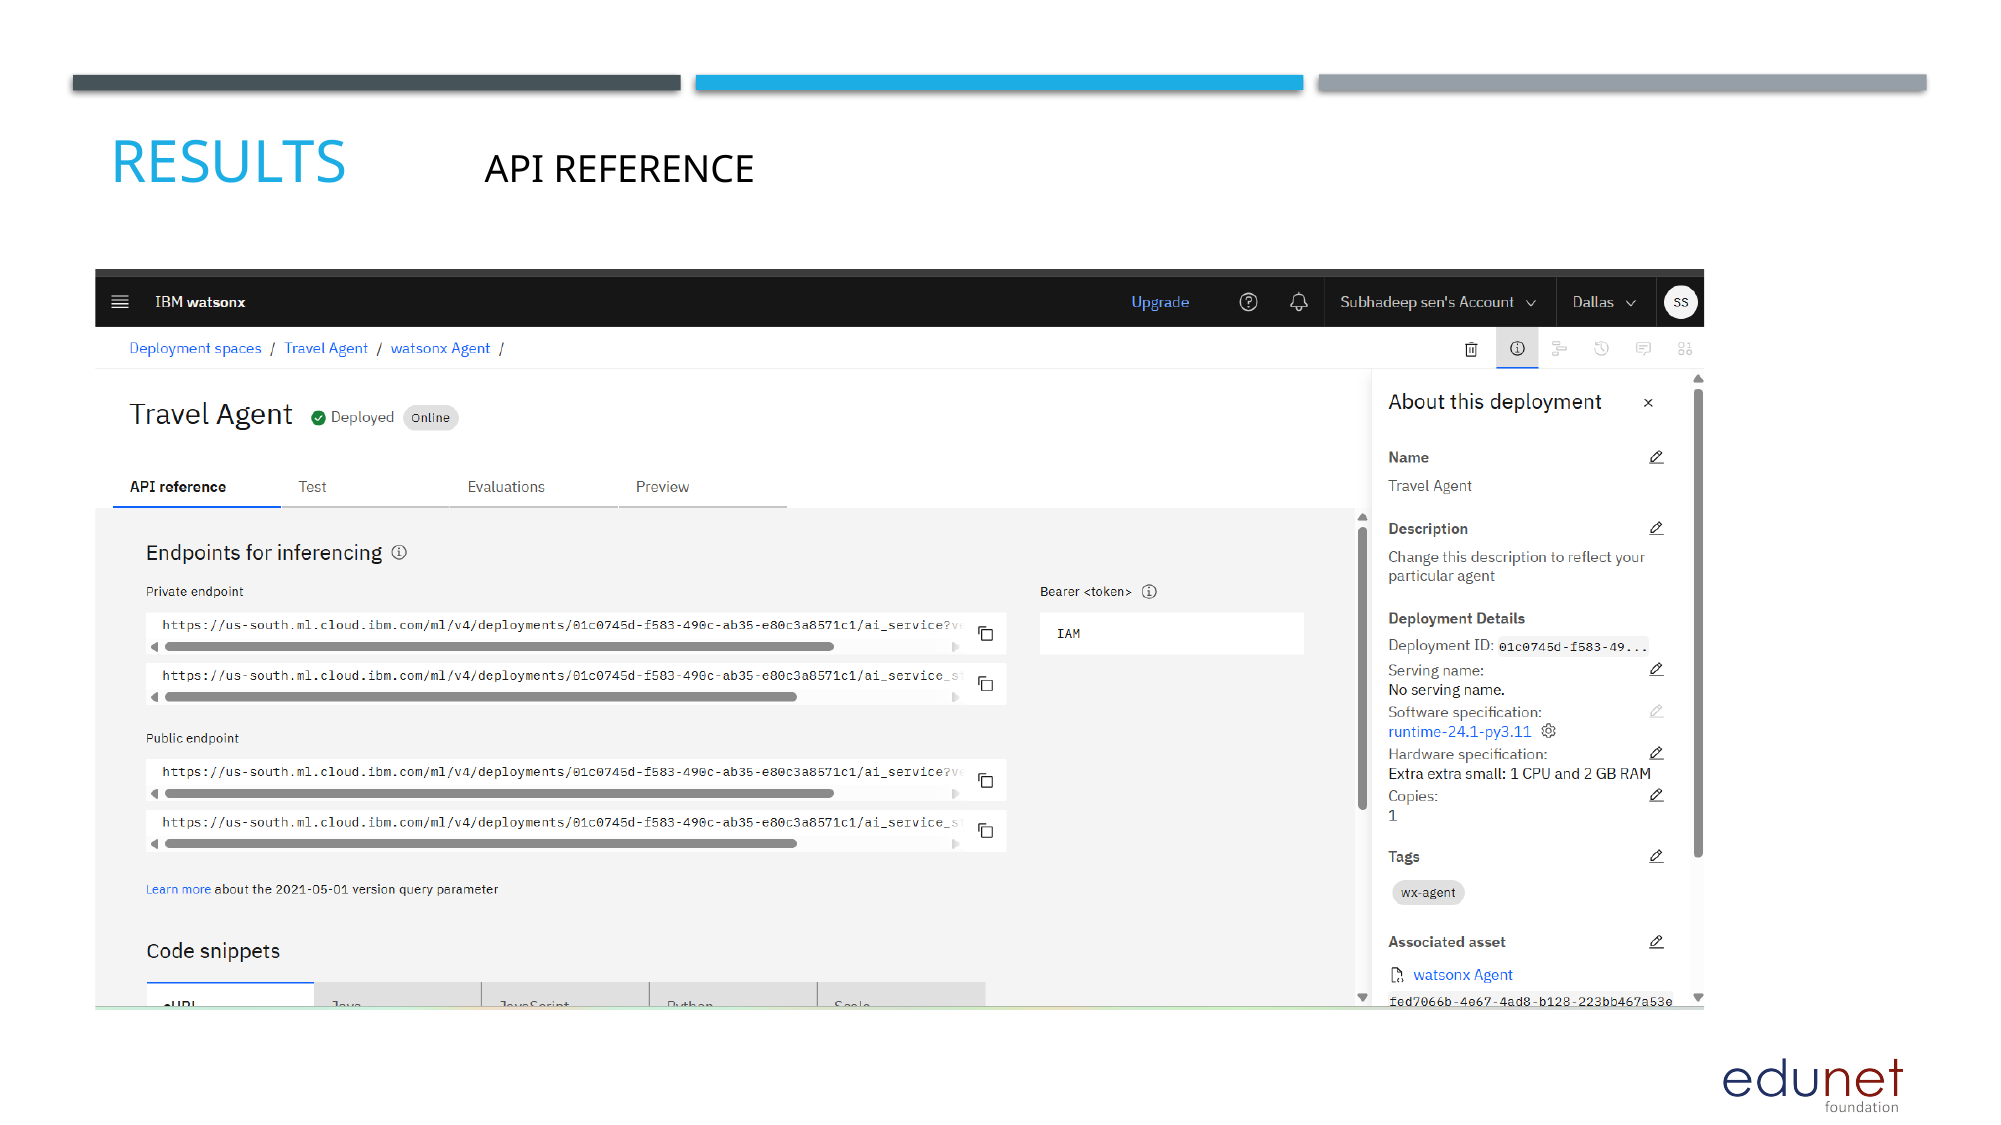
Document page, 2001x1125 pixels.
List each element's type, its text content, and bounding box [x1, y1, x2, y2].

title Results API reference [95, 115, 1905, 203]
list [94, 268, 1705, 1011]
picture [1719, 1056, 1905, 1116]
